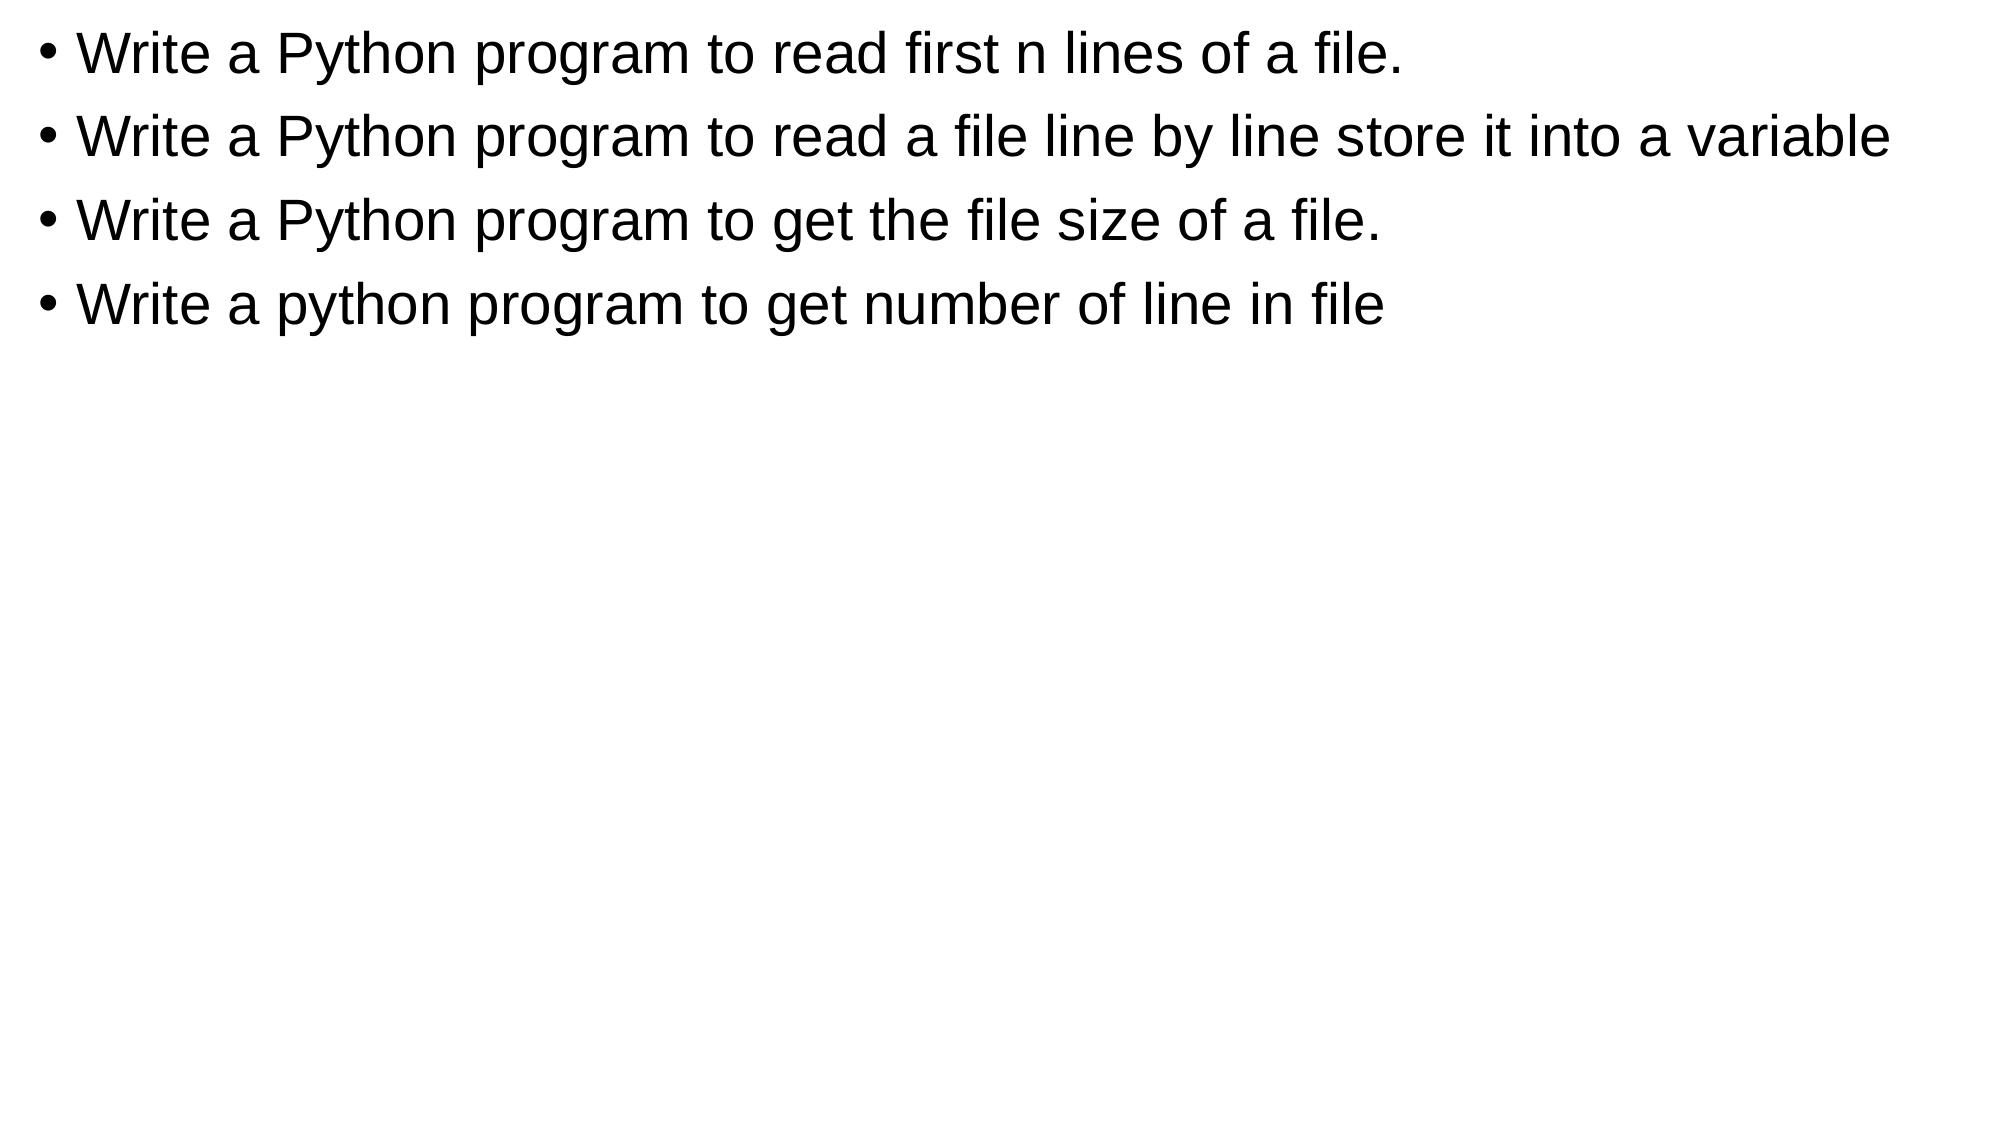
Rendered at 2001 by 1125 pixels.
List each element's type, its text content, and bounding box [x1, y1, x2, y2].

list Write a Python program to read first n lines of a file. Write a Python program to read a file line by line store it into a variable Write a Python program to get the file size of a file. Write a python program to get number of line in file [23, 15, 1977, 1125]
